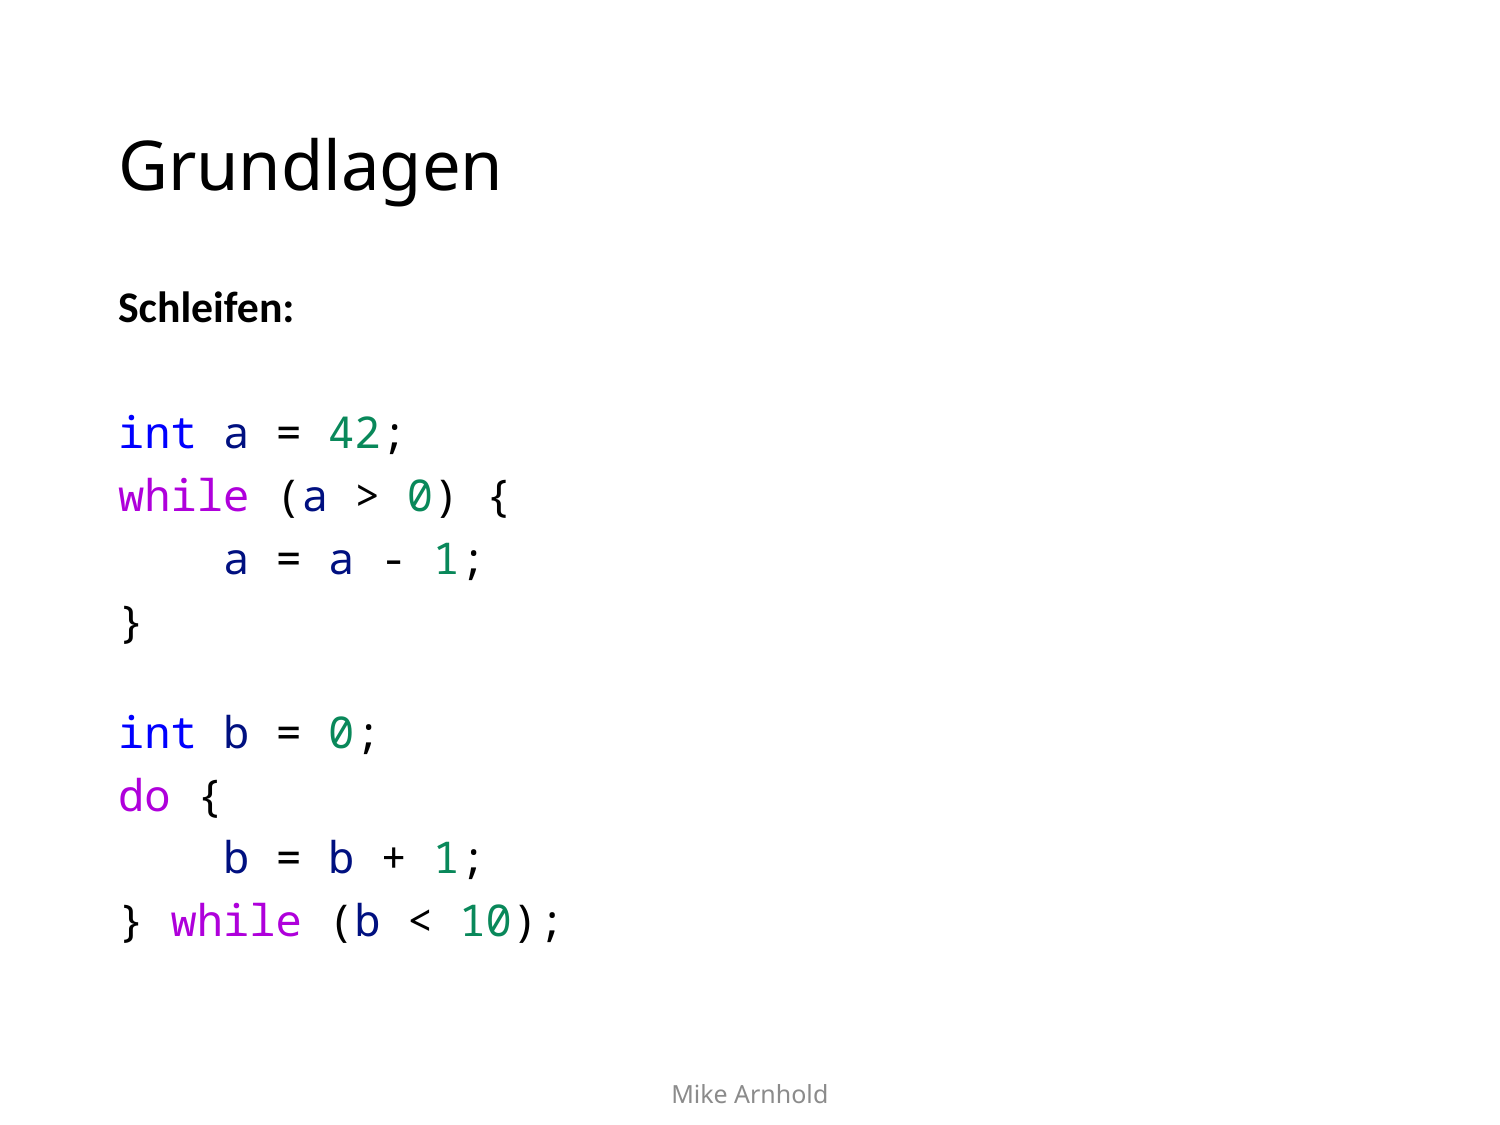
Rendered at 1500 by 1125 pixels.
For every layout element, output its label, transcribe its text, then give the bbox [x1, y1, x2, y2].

title Grundlagen [103, 59, 1397, 277]
list Schleifen: int a = 42; while (a > 0) { a = a - 1; } int b = 0; do { b = b + 1; } while (b < 10); [103, 277, 1424, 988]
footer Mike Arnhold [496, 1072, 1004, 1119]
